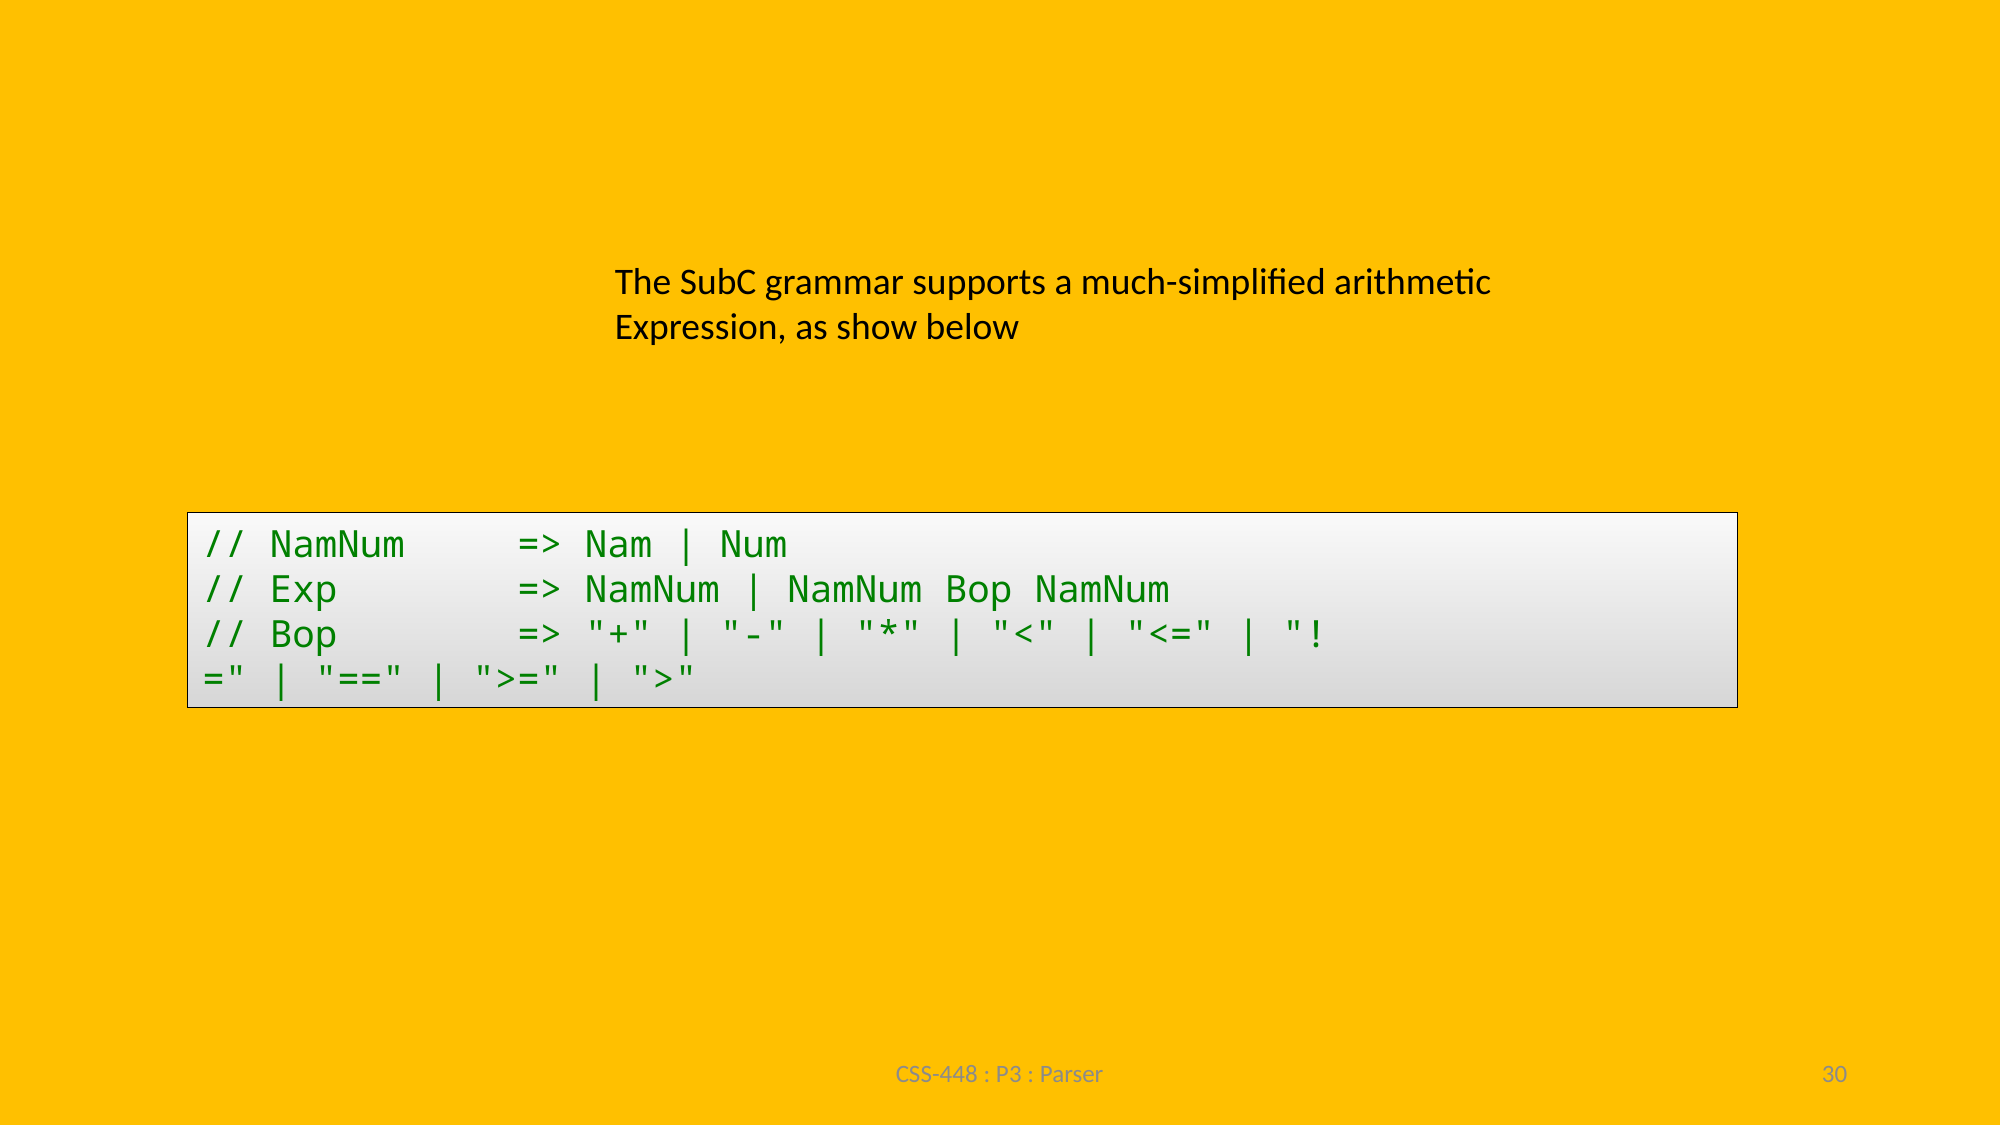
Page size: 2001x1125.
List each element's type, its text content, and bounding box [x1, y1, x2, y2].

slide_number 30 [1412, 1042, 1863, 1103]
text_box The SubC grammar supports a much-simplified arithmetic Expression, as show below [599, 249, 1588, 355]
text_box // NamNum => Nam | Num // Exp => NamNum | NamNum Bop NamNum // Bop => "+" | "-" | "*" | "<" | "<=" | "!=" | "==" | ">=" | ">" [187, 512, 1738, 708]
footer CSS-448 : P3 : Parser [662, 1042, 1338, 1103]
